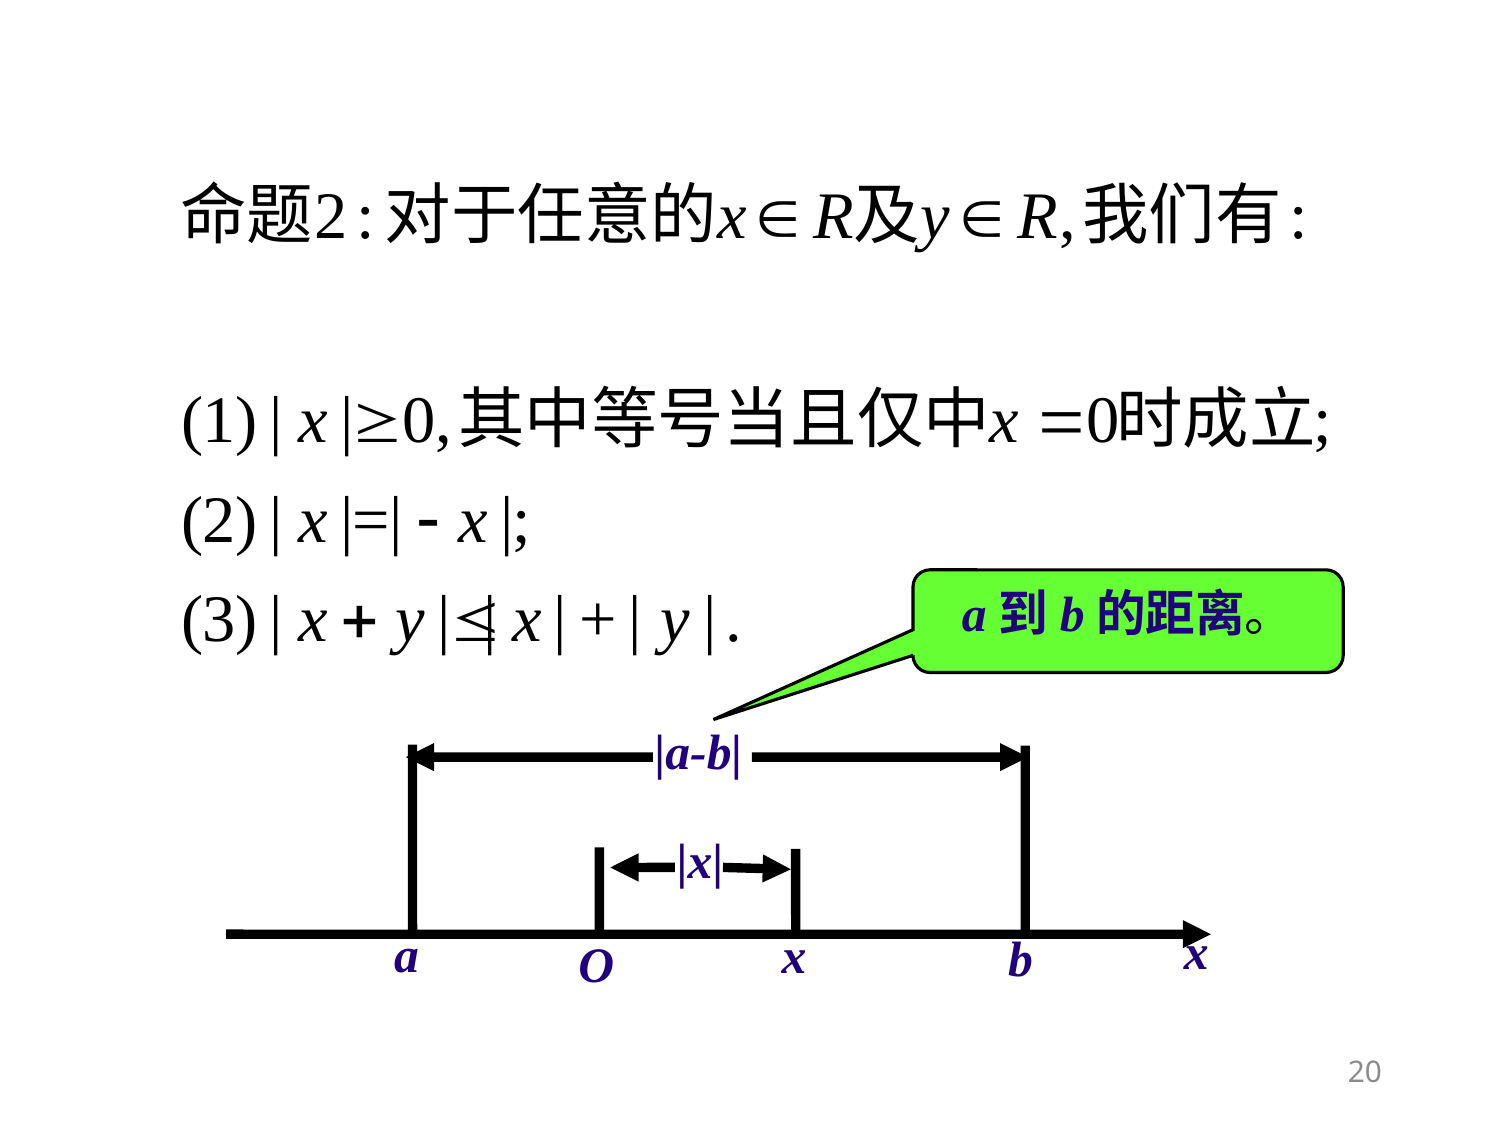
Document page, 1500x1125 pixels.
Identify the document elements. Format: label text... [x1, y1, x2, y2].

text_box |x| [662, 821, 751, 896]
text_box [610, 861, 675, 874]
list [172, 171, 1341, 670]
text_box [405, 750, 653, 764]
text_box a到b的距离。 [713, 670, 868, 720]
text_box b [993, 919, 1083, 994]
slide_number 20 [1059, 1042, 1397, 1103]
text_box [751, 750, 1029, 764]
text_box x [766, 916, 856, 992]
text_box O [563, 925, 653, 1000]
text_box [722, 862, 791, 876]
text_box |a-b| [639, 712, 761, 787]
text_box a [379, 915, 468, 991]
text_box x [1168, 912, 1258, 987]
